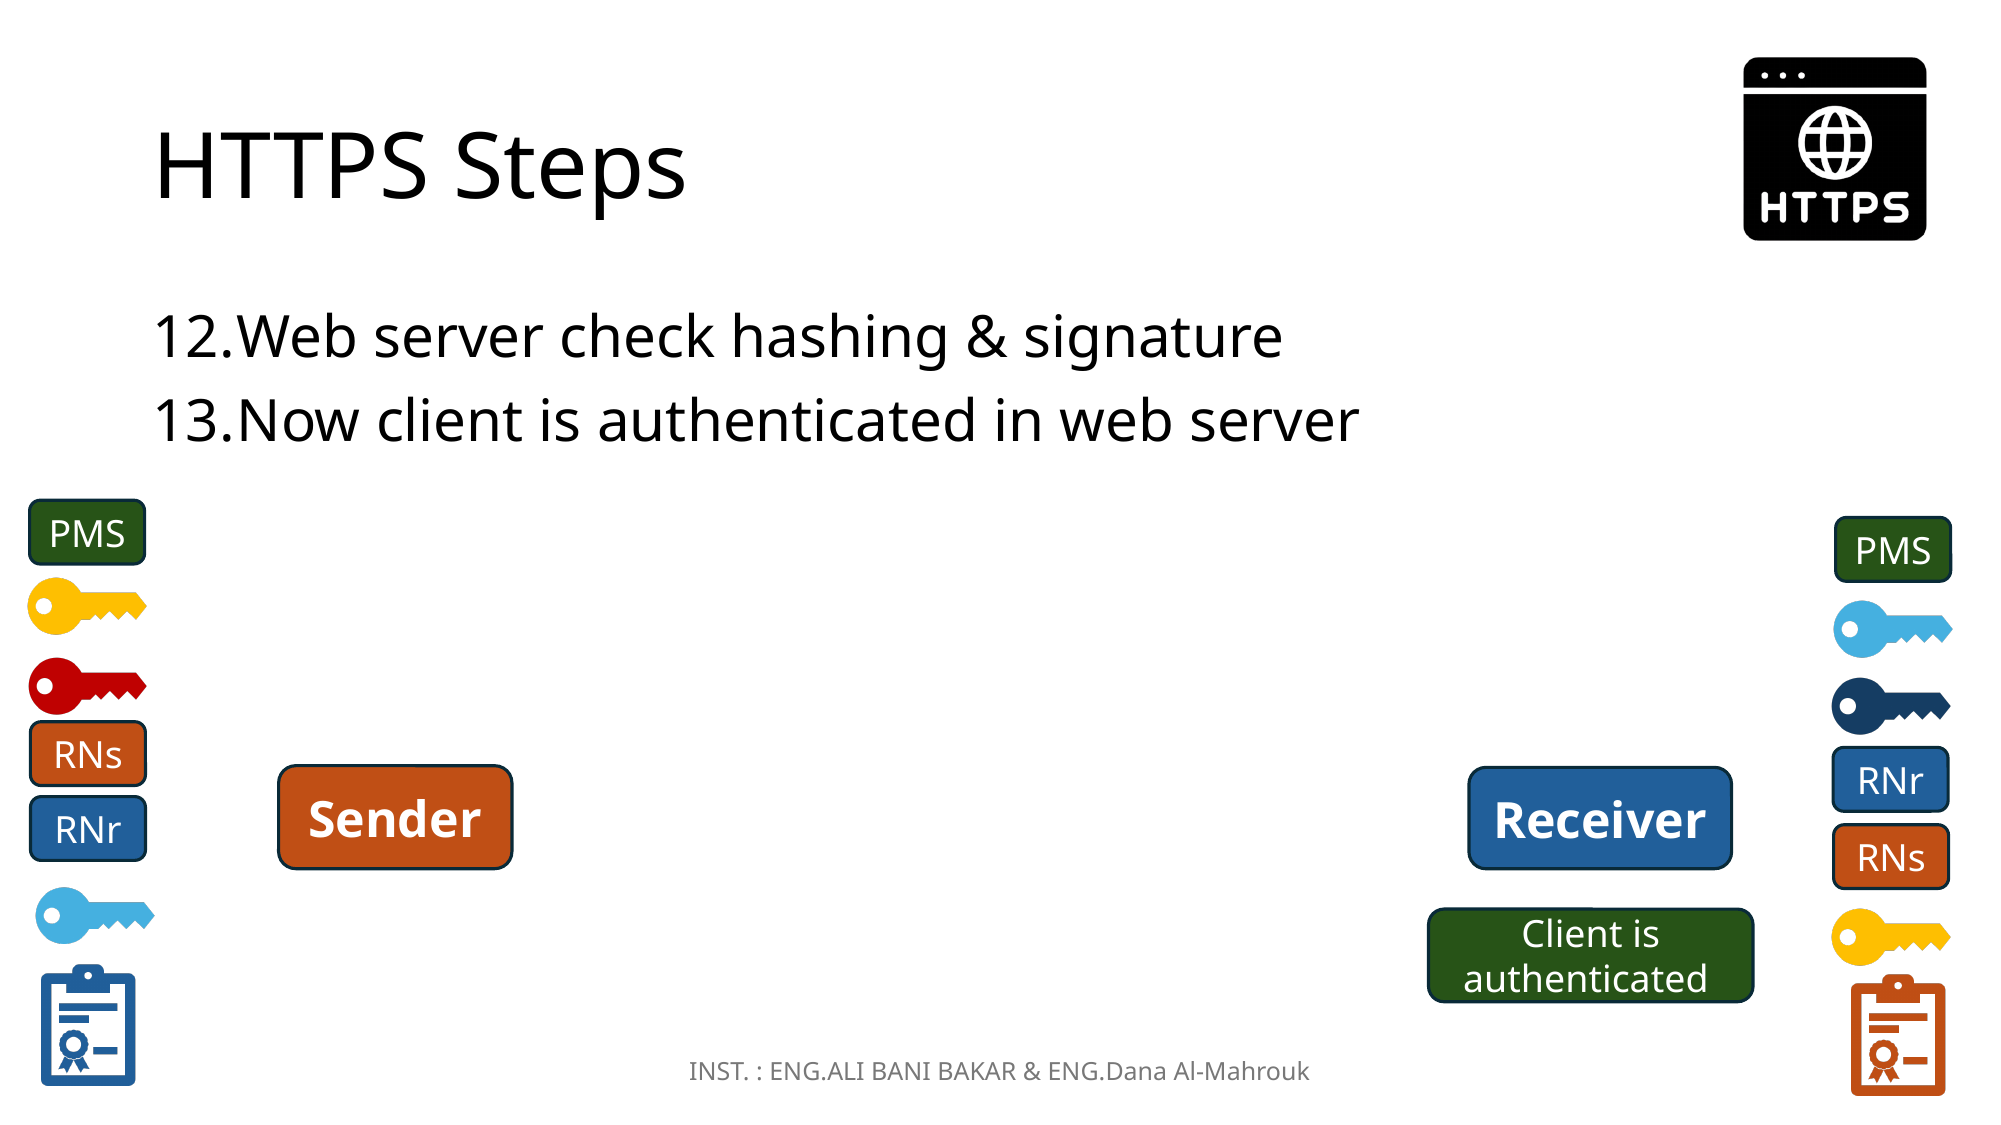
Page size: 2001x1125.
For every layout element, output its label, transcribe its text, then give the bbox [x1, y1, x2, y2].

text_box Receiver [1467, 765, 1734, 871]
picture [22, 540, 153, 751]
text_box RNs [28, 751, 148, 788]
text_box PMS [1834, 515, 1953, 564]
text_box Client is authenticated [1426, 907, 1755, 1004]
title HTTPS Steps [137, 59, 1863, 278]
text_box Sender [276, 764, 514, 871]
text_box RNr [28, 795, 148, 851]
list Web server check hashing & signature Now client is authenticated in web server [137, 299, 1863, 1014]
text_box RNs [1832, 823, 1951, 872]
picture [1718, 37, 1955, 256]
footer INST. : ENG.ALI BANI BAKAR & ENG.Dana Al-Mahrouk [662, 1042, 1338, 1103]
picture [16, 850, 160, 1097]
picture [1826, 872, 1970, 1108]
picture [1826, 564, 1959, 772]
text_box RNr [1831, 772, 1950, 813]
text_box PMS [28, 498, 147, 540]
